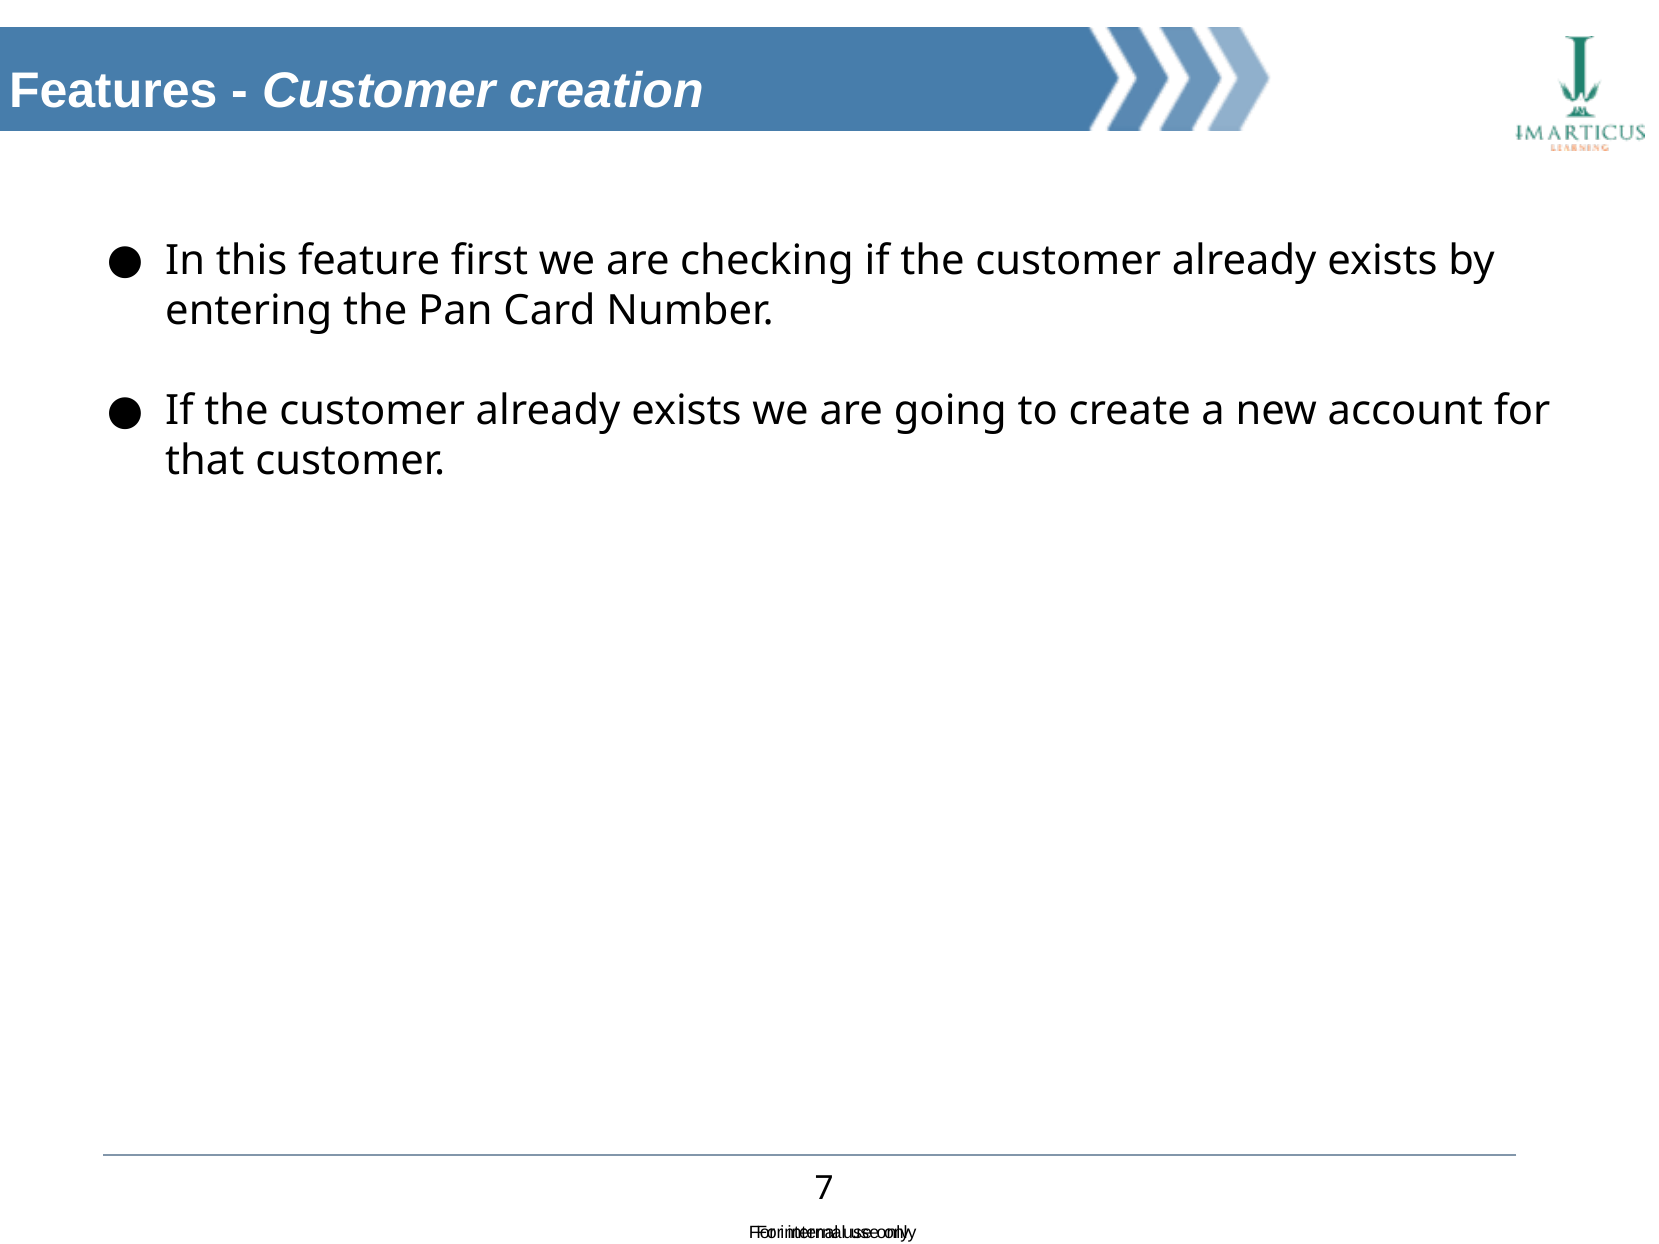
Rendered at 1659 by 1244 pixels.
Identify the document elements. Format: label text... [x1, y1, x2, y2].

picture [0, 27, 1452, 131]
picture [1515, 36, 1645, 151]
text_box Features - Customer creation [2, 50, 1062, 124]
text_box In this feature first we are checking if the customer already exists by entering the Pan Card Number. If the customer already exists we are going to create a new account for that customer. [90, 226, 1574, 884]
